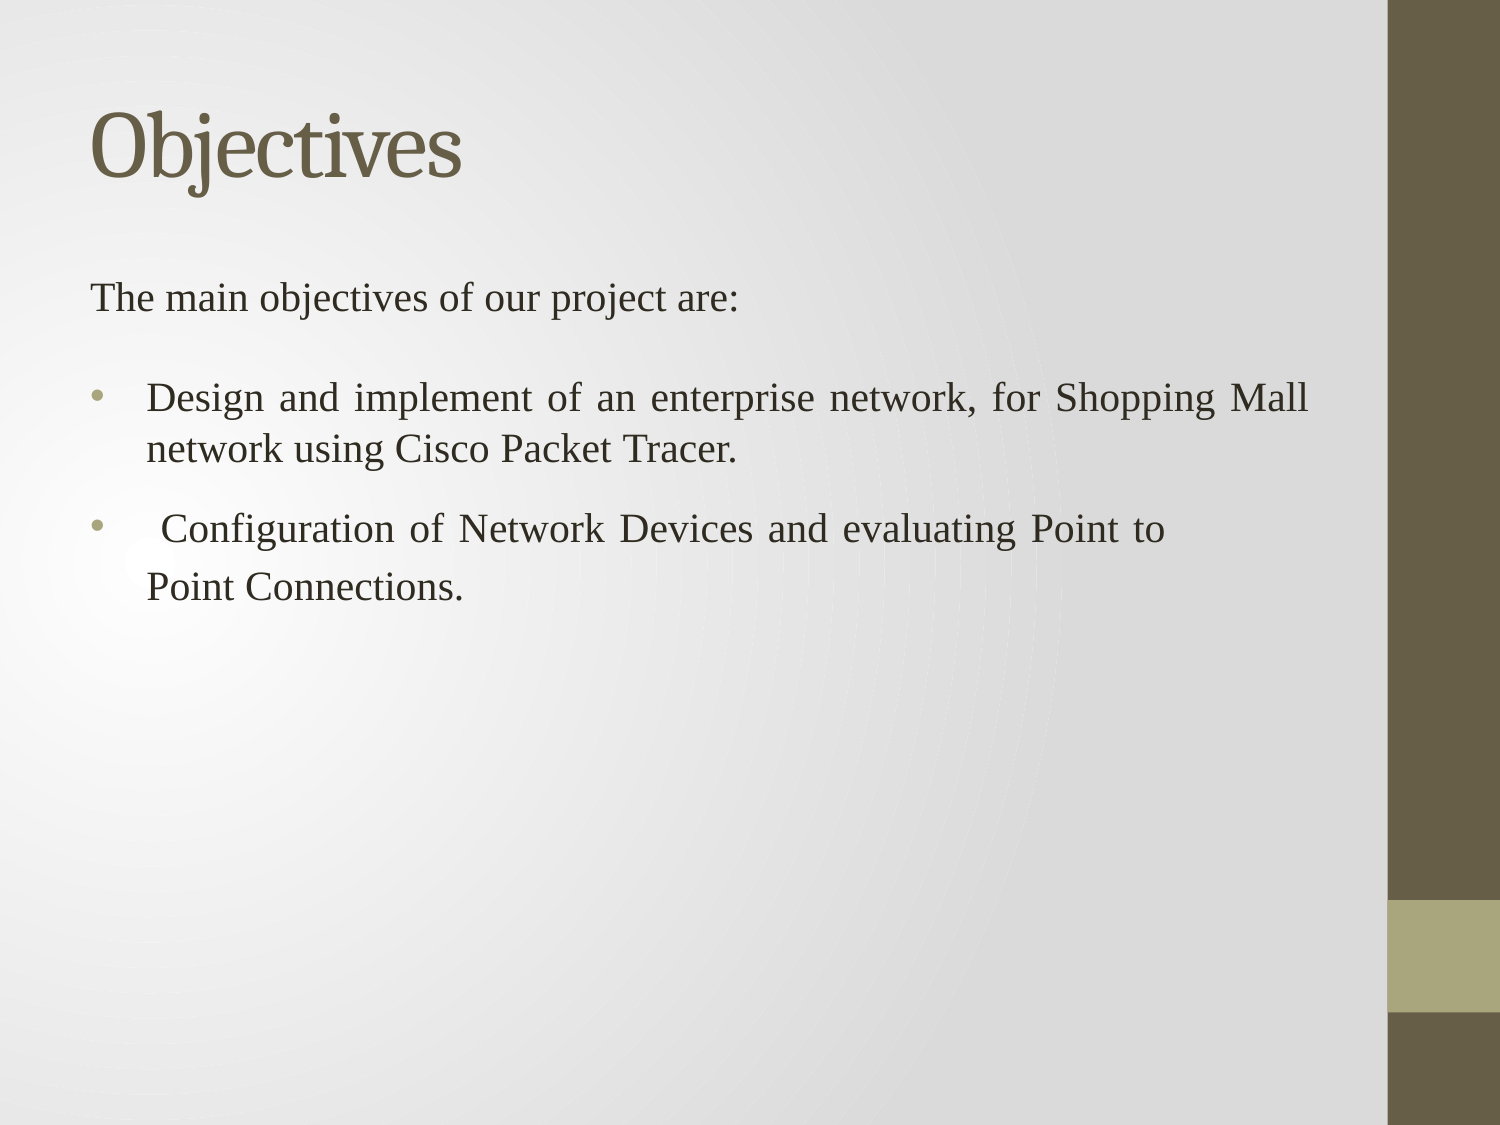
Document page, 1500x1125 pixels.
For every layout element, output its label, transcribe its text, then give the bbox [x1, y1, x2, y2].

title Objectives [75, 45, 1325, 233]
list The main objectives of our project are: Design and implement of an enterprise network, for Shopping Mall network using Cisco Packet Tracer. Configuration of Network Devices and evaluating Point to Point Connections. [75, 262, 1325, 1050]
